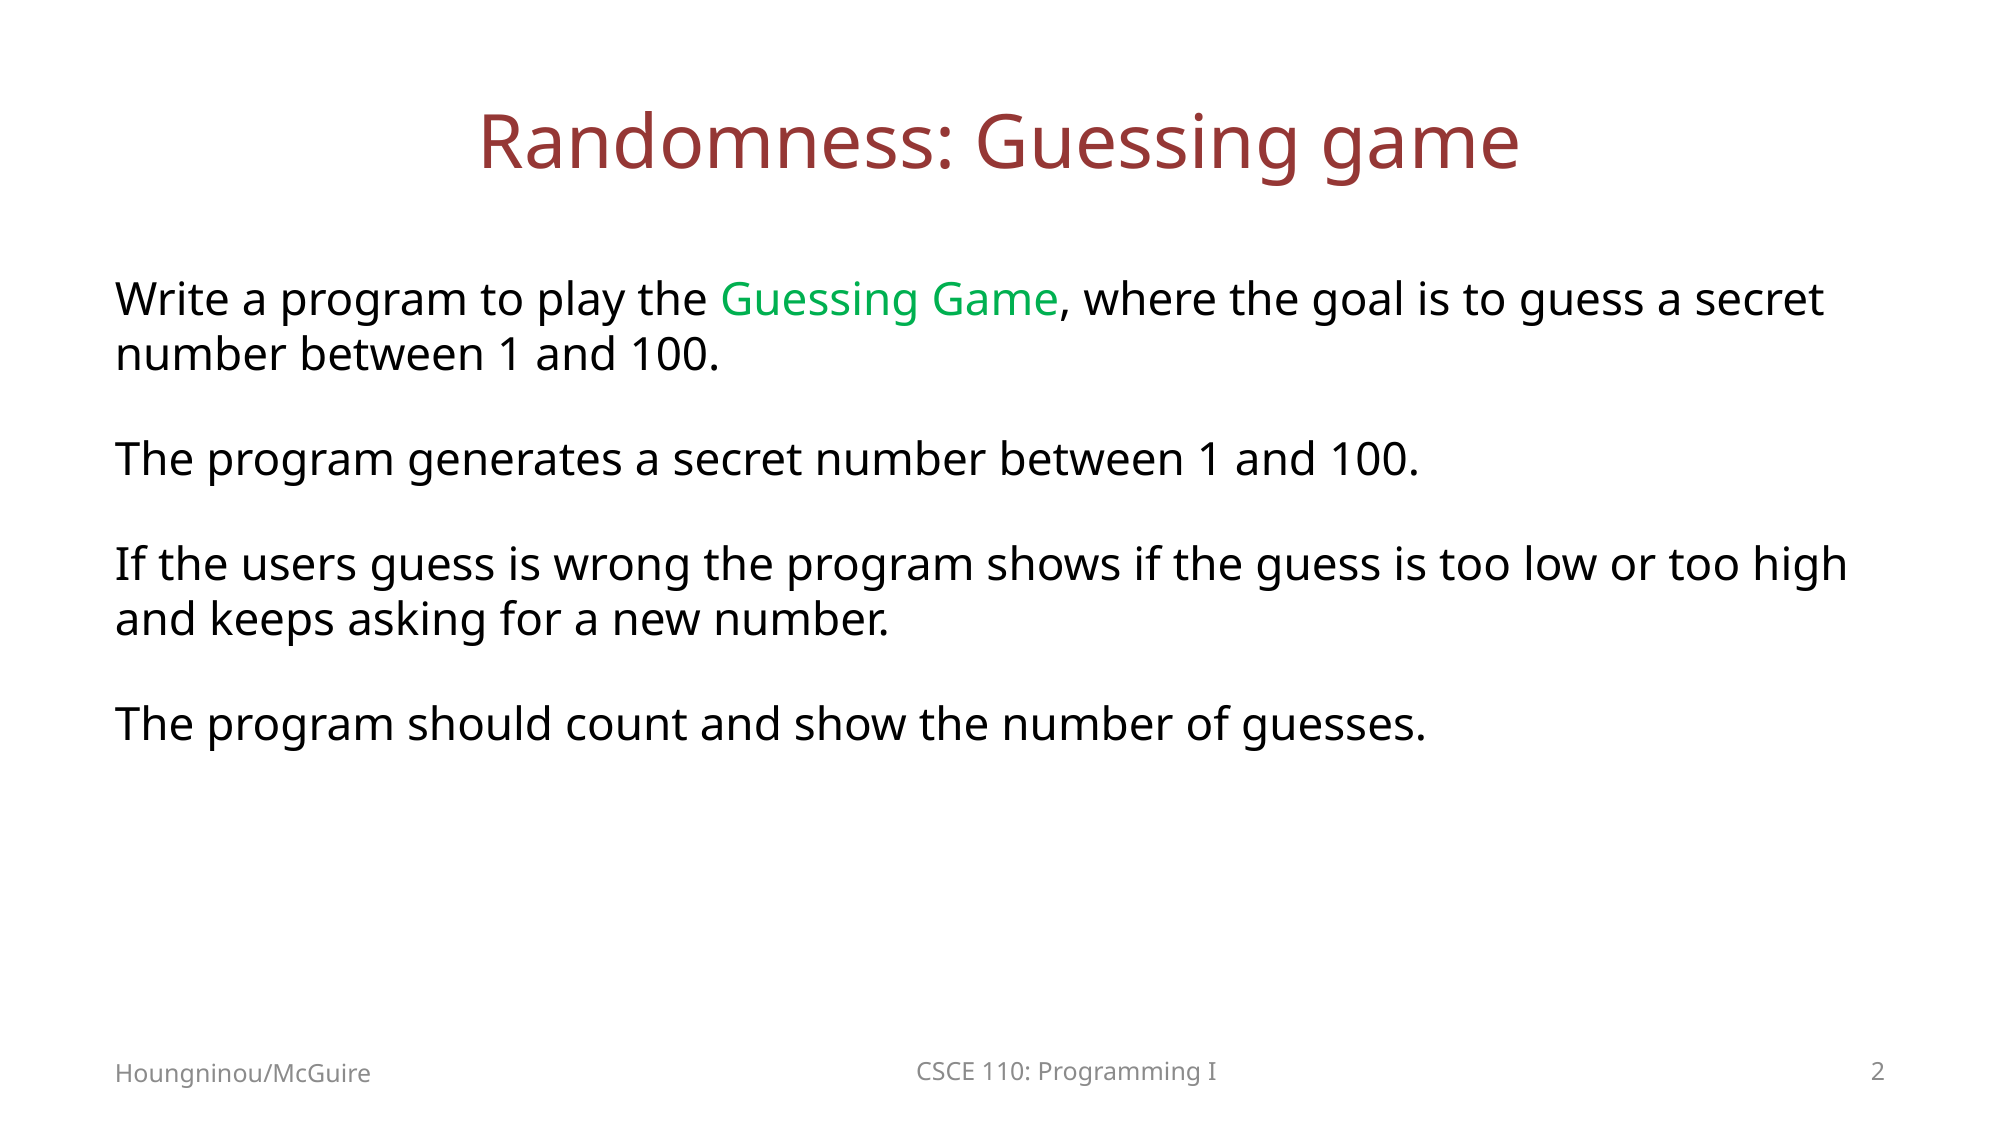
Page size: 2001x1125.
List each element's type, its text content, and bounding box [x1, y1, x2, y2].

slide_number Houngninou/McGuire [99, 1042, 567, 1103]
footer CSCE 110: Programming I [683, 1042, 1450, 1103]
slide_number 2 [1450, 1042, 1900, 1103]
title Randomness: Guessing game [99, 45, 1900, 233]
list Write a program to play the Guessing Game, where the goal is to guess a secret number between 1 and 100. The program generates a secret number between 1 and 100. If the users guess is wrong the program shows if the guess is too low or too high and keeps asking for a new number. The program should count and show the number of guesses. [99, 262, 1900, 1005]
